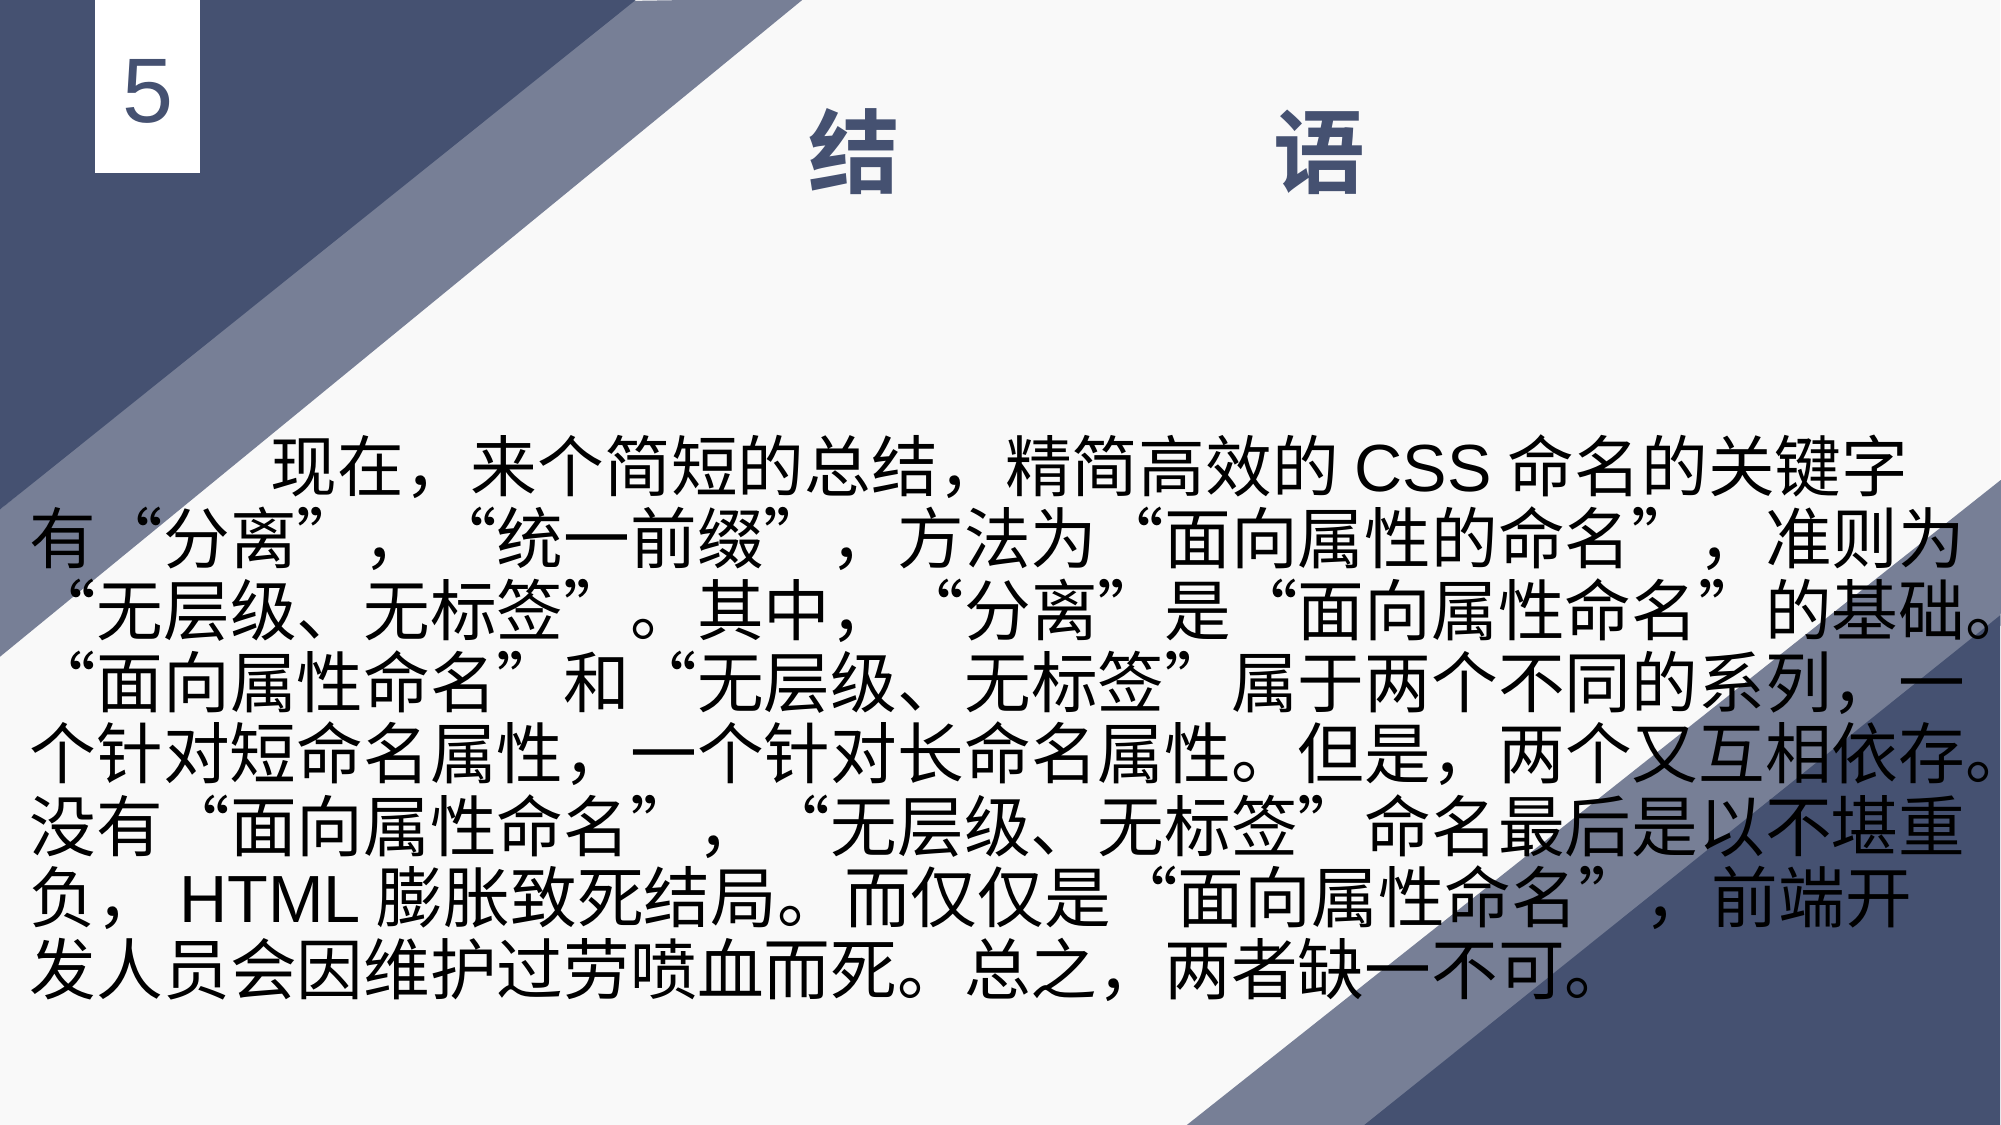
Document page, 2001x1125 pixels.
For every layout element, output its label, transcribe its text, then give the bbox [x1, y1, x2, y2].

title 现在，来个简短的总结，精简高效的CSS命名的关键字有“分离”，“统一前缀”，方法为“面向属性的命名”，准则为“无层级、无标签”。其中，“分离”是“面向属性命名”的基础。“面向属性命名”和“无层级、无标签”属于两个不同的系列，一个针对短命名属性，一个针对长命名属性。但是，两个又互相依存。没有“面向属性命名”，“无层级、无标签”命名最后是以不堪重负，HTML膨胀致死结局。而仅仅是“面向属性命名”，前端开发人员会因维护过劳喷血而死。总之，两者缺一不可。 [14, 349, 1985, 1125]
list 结 语 [342, 83, 1381, 231]
text_box 5 [95, 0, 200, 173]
